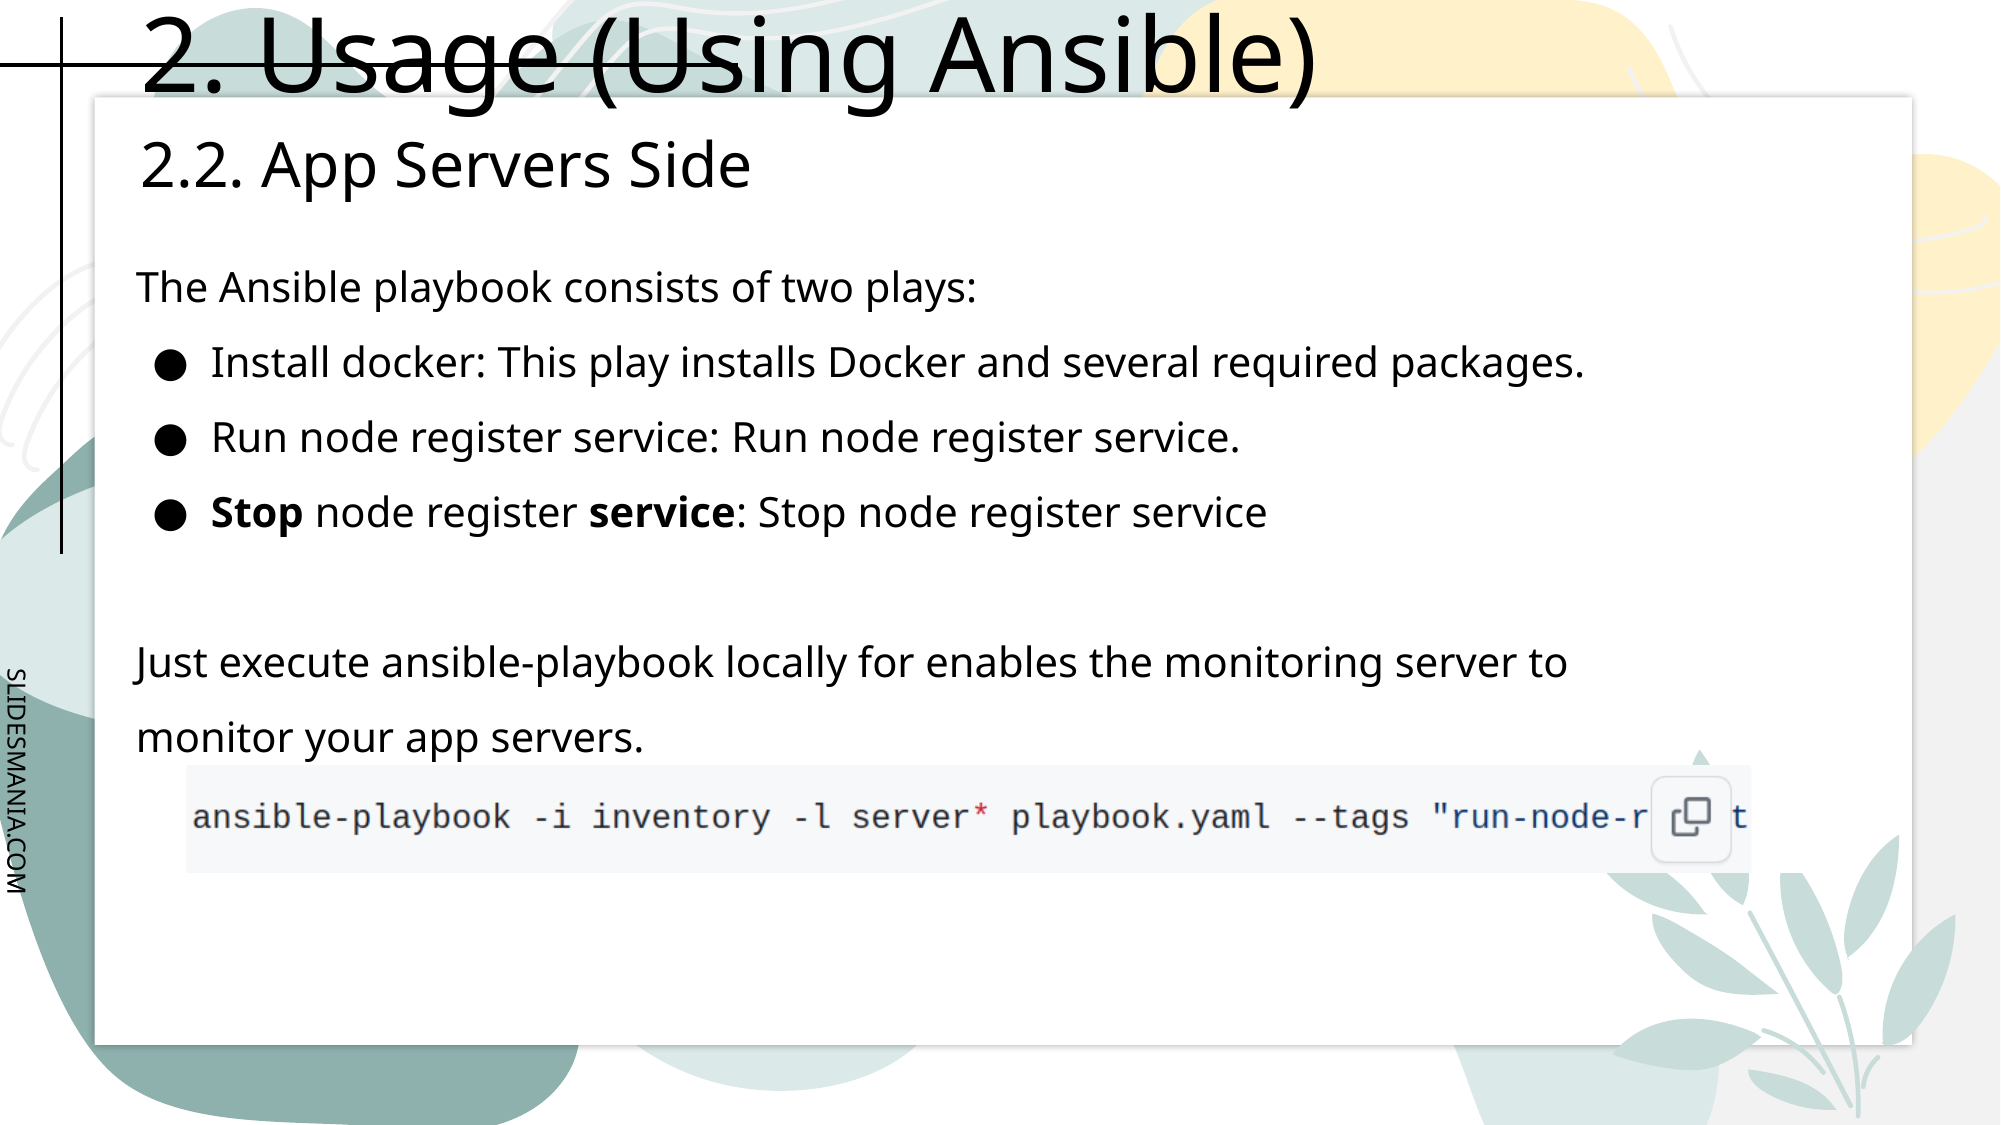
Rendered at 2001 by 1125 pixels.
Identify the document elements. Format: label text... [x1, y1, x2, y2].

title 2.2. App Servers Side [120, 105, 1913, 231]
title 2. Usage (Using Ansible) [120, 0, 1560, 106]
picture [159, 764, 1802, 874]
text_box The Ansible playbook consists of two plays: Install docker: This play installs Docker and several required packages. Run node register service: Run node register service. Stop node register service: Stop node register service Just execute ansible-playbook locally for enables the monitoring server to monitor your app servers. [120, 220, 1743, 991]
